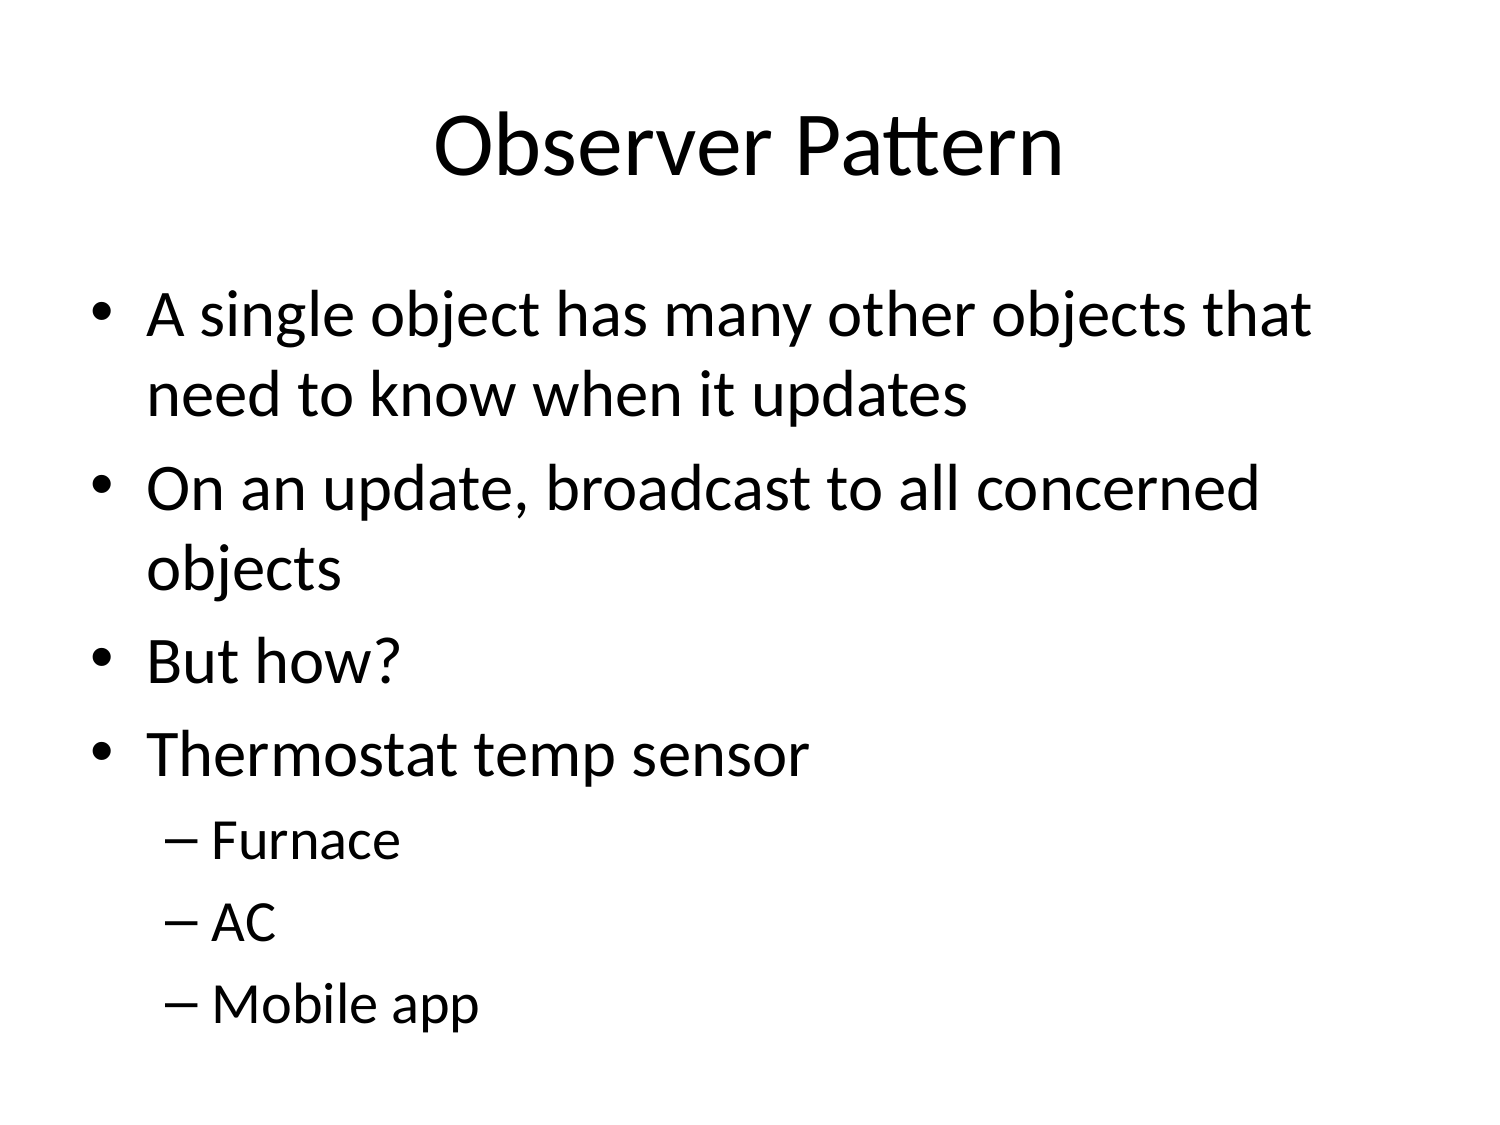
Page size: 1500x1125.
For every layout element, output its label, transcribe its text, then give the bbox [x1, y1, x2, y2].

title Observer Pattern [75, 45, 1425, 233]
list A single object has many other objects that need to know when it updates On an update, broadcast to all concerned objects But how? Thermostat temp sensor Furnace AC Mobile app [75, 262, 1425, 1082]
